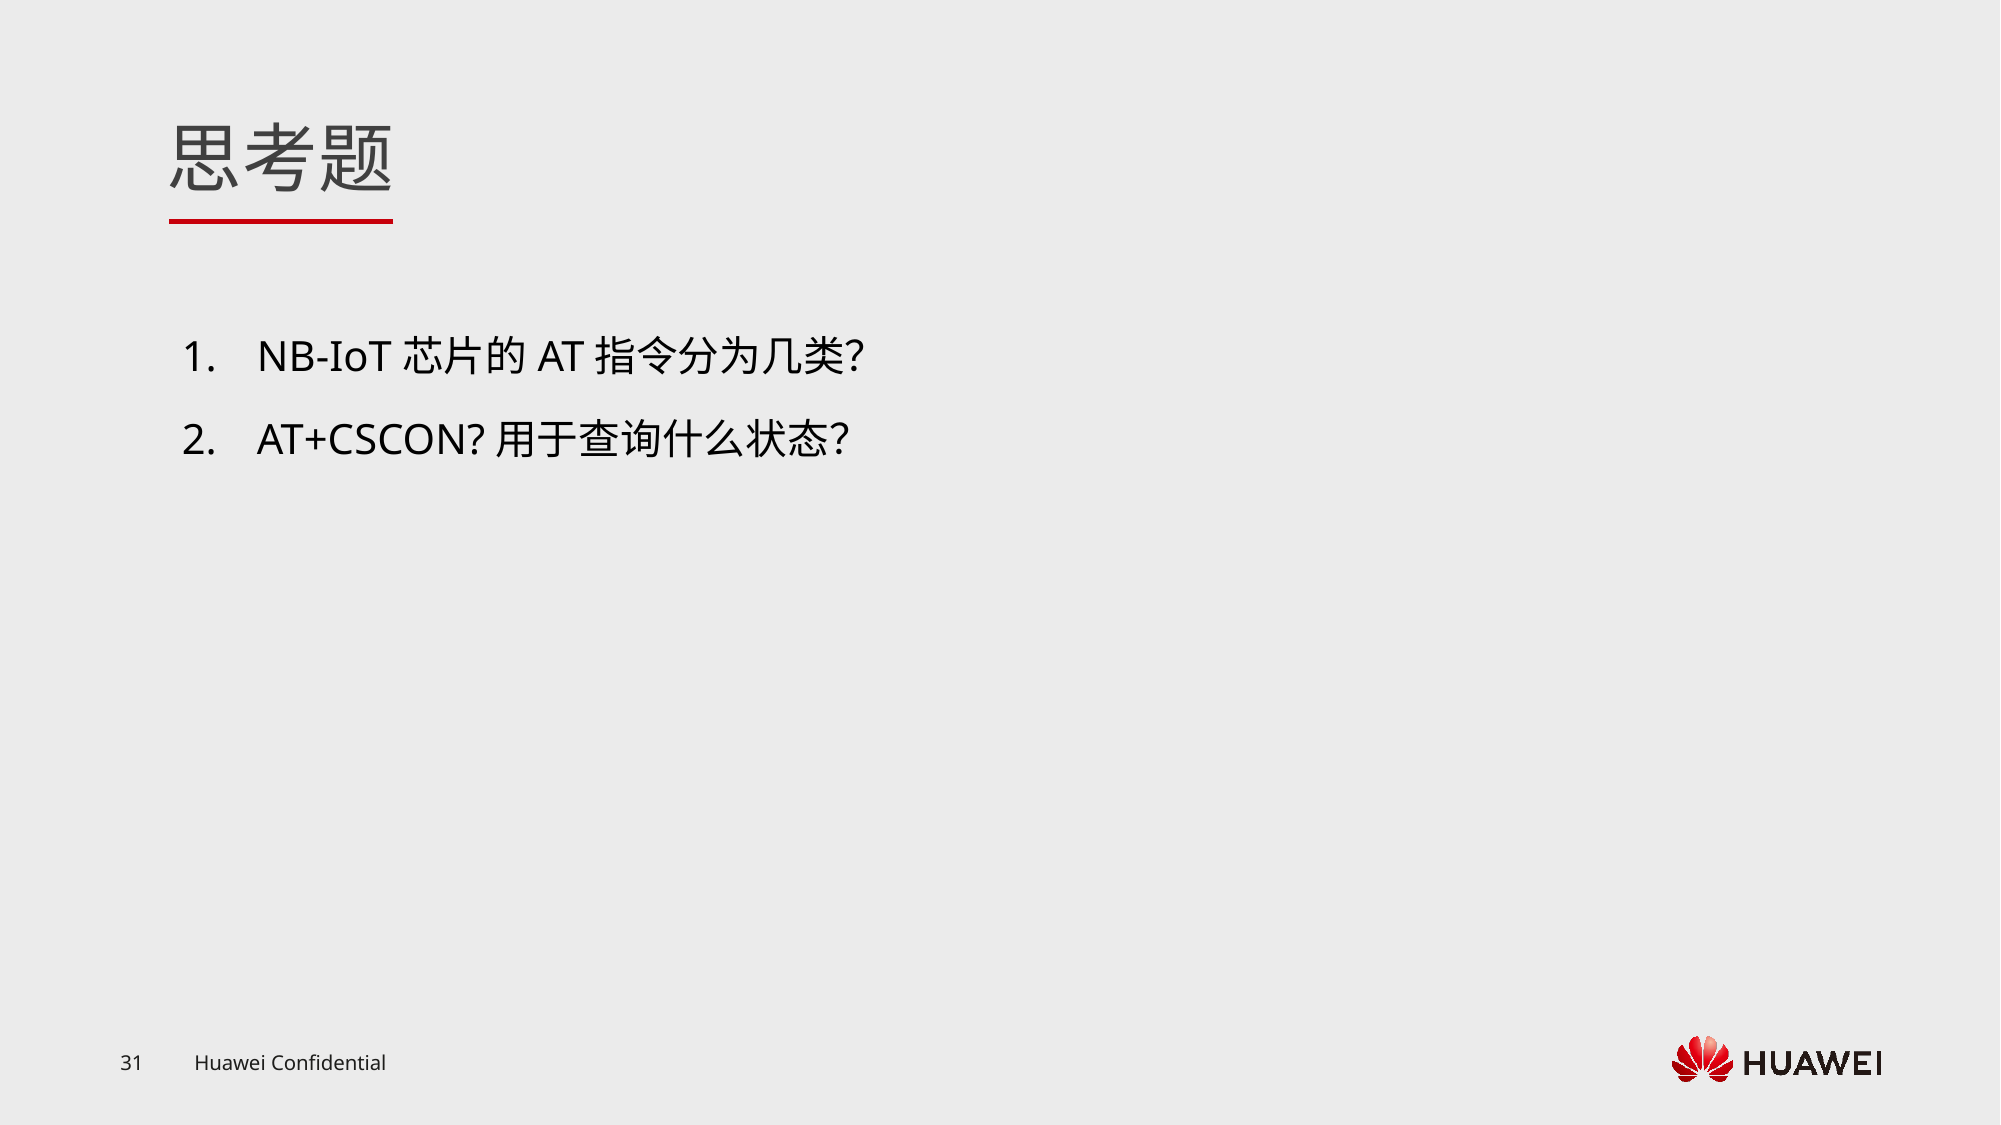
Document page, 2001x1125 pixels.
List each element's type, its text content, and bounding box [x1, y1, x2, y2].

picture [1672, 1036, 1881, 1082]
list NB-IoT芯片的AT指令分为几类？ AT+CSCON?用于查询什么状态？ [167, 302, 1833, 970]
